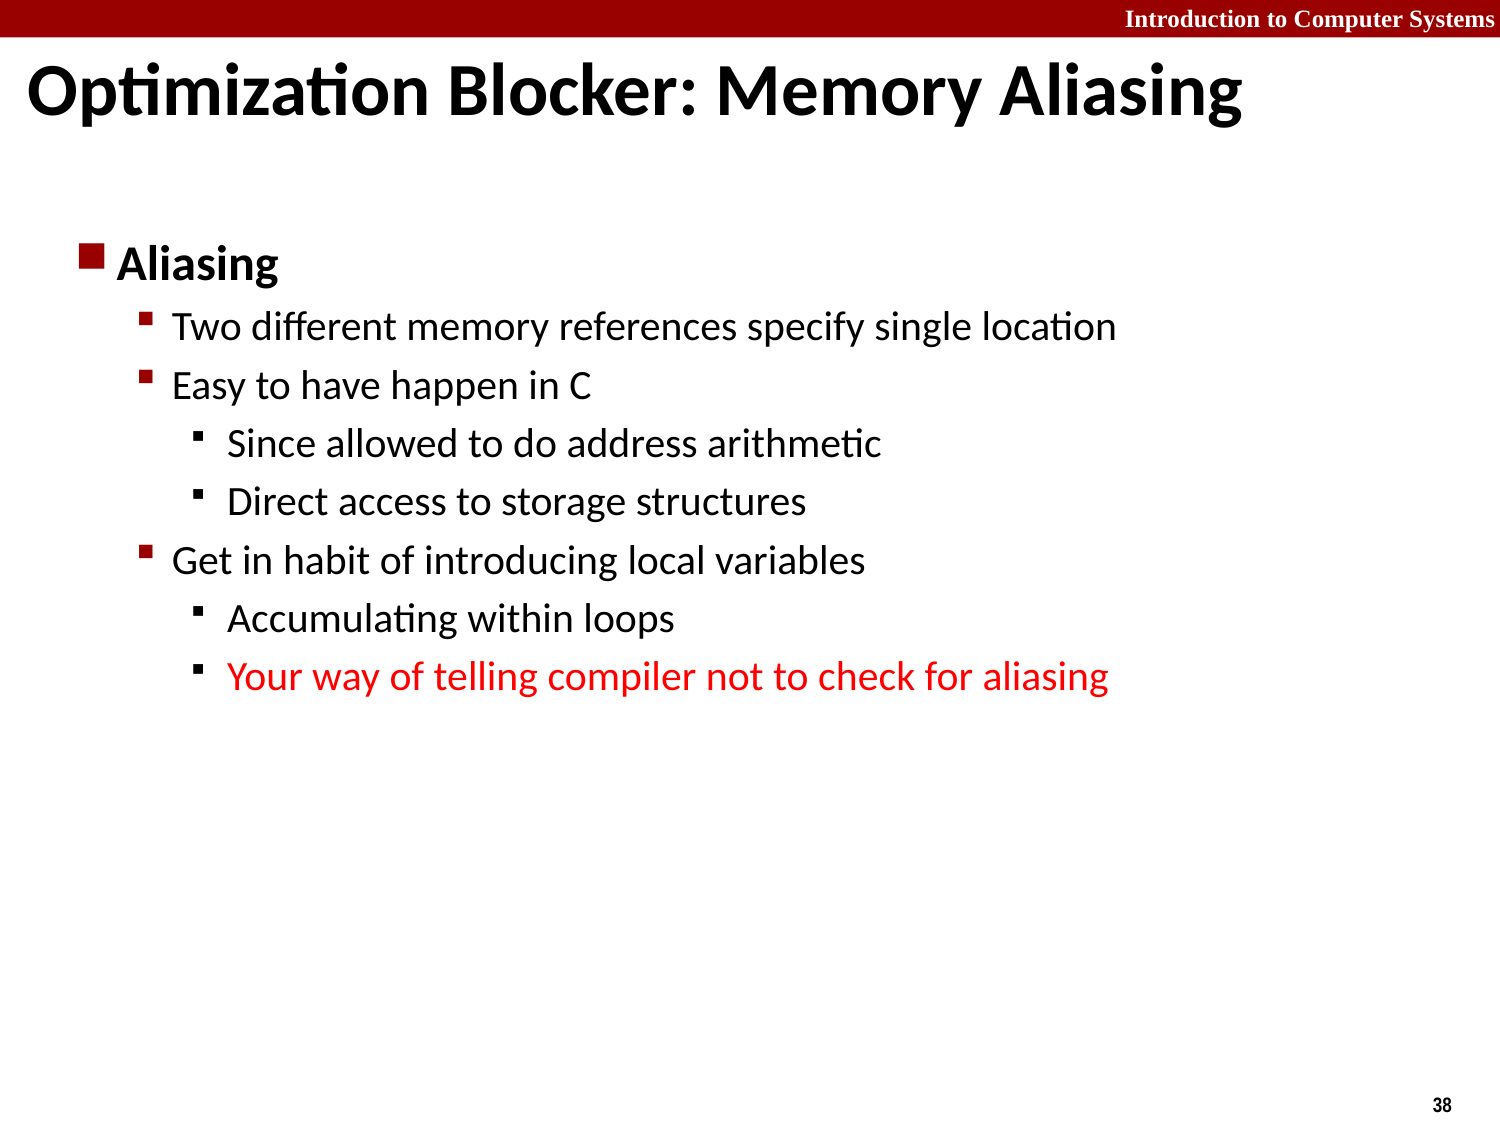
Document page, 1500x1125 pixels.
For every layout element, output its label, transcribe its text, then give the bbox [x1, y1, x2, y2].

list Aliasing Two different memory references specify single location Easy to have happen in C Since allowed to do address arithmetic Direct access to storage structures Get in habit of introducing local variables Accumulating within loops Your way of telling compiler not to check for aliasing [64, 223, 1361, 1040]
title Optimization Blocker: Memory Aliasing [12, 38, 1500, 134]
